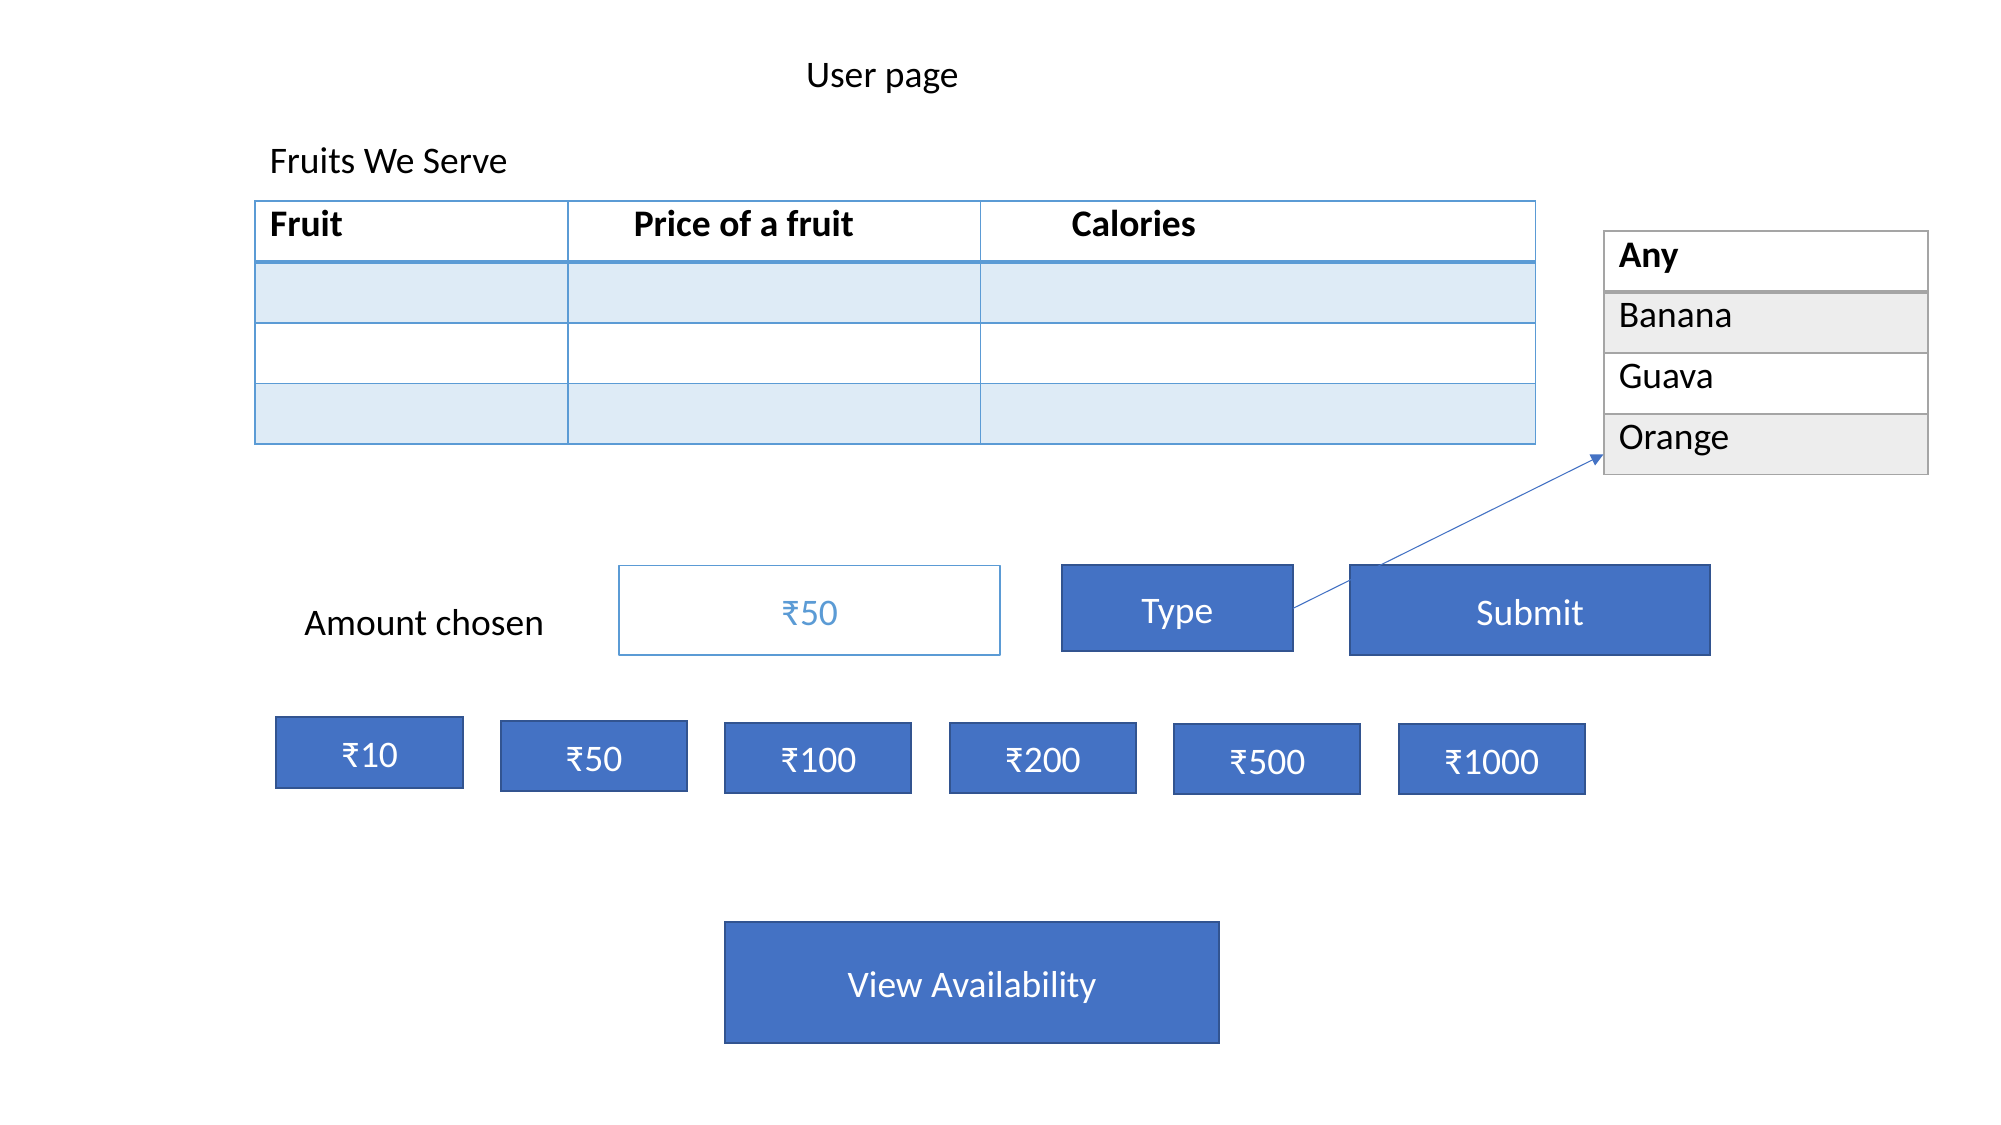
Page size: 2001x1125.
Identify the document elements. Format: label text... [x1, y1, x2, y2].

table_cell [569, 264, 980, 322]
text_box Type [1061, 564, 1294, 652]
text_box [1293, 454, 1604, 609]
table_cell [256, 324, 567, 383]
text_box ₹500 [1173, 723, 1361, 795]
text_box User page [791, 43, 1144, 103]
table_header Any [1605, 232, 1927, 290]
table_cell [256, 384, 567, 443]
text_box ₹200 [949, 722, 1137, 794]
text_box ₹50 [500, 720, 688, 792]
text_box Submit [1349, 564, 1711, 656]
table_header Calories [981, 202, 1535, 260]
text_box ₹1000 [1398, 723, 1586, 795]
table_cell [569, 324, 980, 383]
text_box ₹10 [275, 716, 464, 789]
table_cell [981, 384, 1535, 443]
table_header Fruit [256, 202, 567, 260]
table_cell [981, 264, 1535, 322]
table_header Price of a fruit [569, 202, 980, 260]
text_box ₹50 [618, 565, 1000, 655]
table_cell Banana [1605, 294, 1927, 352]
table_cell Guava [1605, 354, 1927, 413]
table_cell [981, 324, 1535, 383]
table_cell Orange [1605, 415, 1927, 474]
text_box Amount chosen [289, 590, 713, 651]
text_box ₹100 [724, 722, 912, 794]
text_box Fruits We Serve [255, 128, 568, 189]
table_cell [569, 384, 980, 443]
text_box View Availability [724, 921, 1220, 1044]
table_cell [256, 264, 567, 322]
